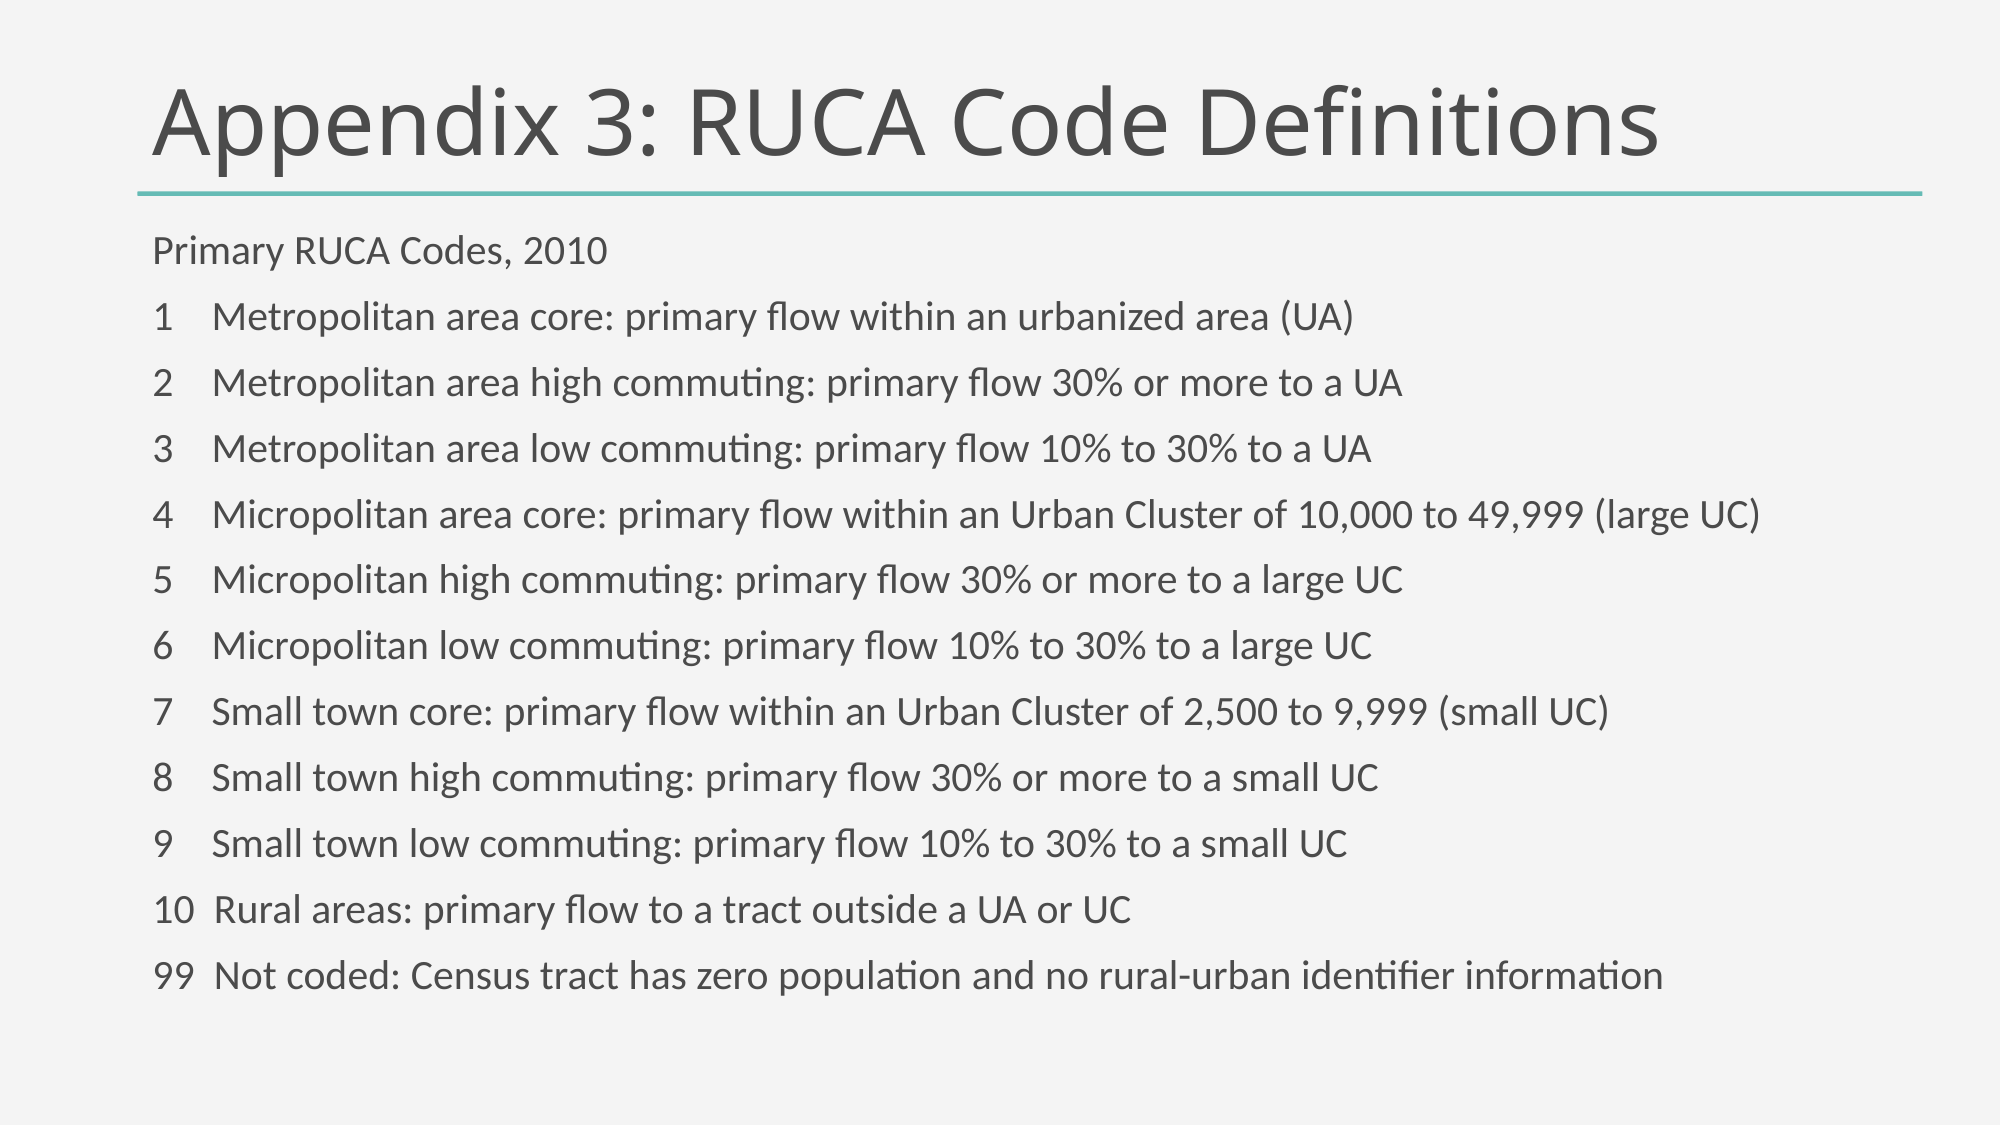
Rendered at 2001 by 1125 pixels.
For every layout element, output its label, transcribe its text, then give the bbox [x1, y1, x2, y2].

title Appendix 3: RUCA Code Definitions [137, 59, 1863, 192]
list Primary RUCA Codes, 2010 1 Metropolitan area core: primary flow within an urbanized area (UA) 2 Metropolitan area high commuting: primary flow 30% or more to a UA 3 Metropolitan area low commuting: primary flow 10% to 30% to a UA 4 Micropolitan area core: primary flow within an Urban Cluster of 10,000 to 49,999 (large UC) 5 Micropolitan high commuting: primary flow 30% or more to a large UC 6 Micropolitan low commuting: primary flow 10% to 30% to a large UC 7 Small town core: primary flow within an Urban Cluster of 2,500 to 9,999 (small UC) 8 Small town high commuting: primary flow 30% or more to a small UC 9 Small town low commuting: primary flow 10% to 30% to a small UC 10 Rural areas: primary flow to a tract outside a UA or UC 99 Not coded: Census tract has zero population and no rural-urban identifier information [137, 220, 1863, 1014]
